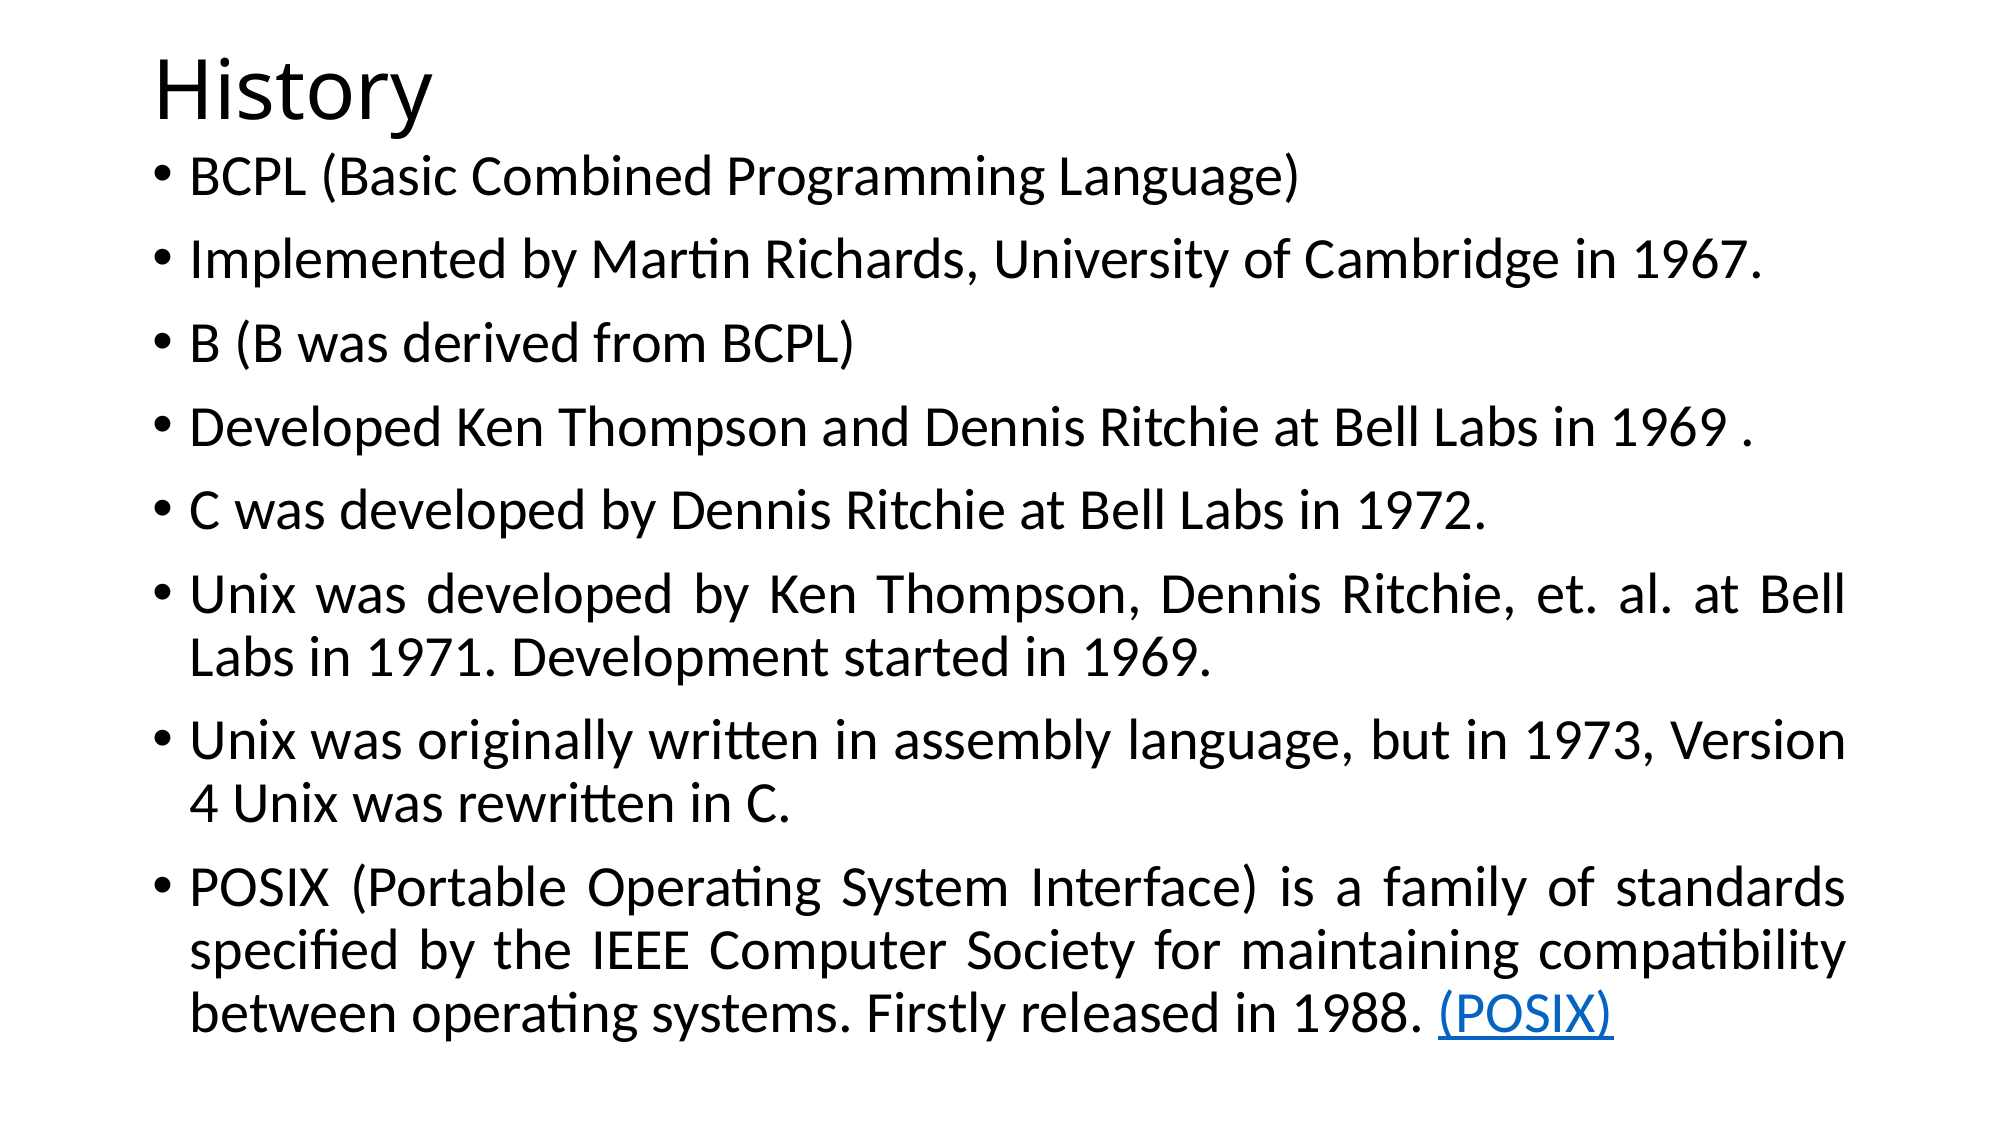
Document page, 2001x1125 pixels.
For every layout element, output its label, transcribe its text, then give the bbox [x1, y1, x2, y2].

list BCPL (Basic Combined Programming Language) Implemented by Martin Richards, University of Cambridge in 1967. B (B was derived from BCPL) Developed Ken Thompson and Dennis Ritchie at Bell Labs in 1969 . C was developed by Dennis Ritchie at Bell Labs in 1972. Unix was developed by Ken Thompson, Dennis Ritchie, et. al. at Bell Labs in 1971. Development started in 1969. Unix was originally written in assembly language, but in 1973, Version 4 Unix was rewritten in C. POSIX (Portable Operating System Interface) is a family of standards specified by the IEEE Computer Society for maintaining compatibility between operating systems. Firstly released in 1988. (POSIX) [137, 137, 1863, 1078]
title History [137, 21, 1863, 137]
